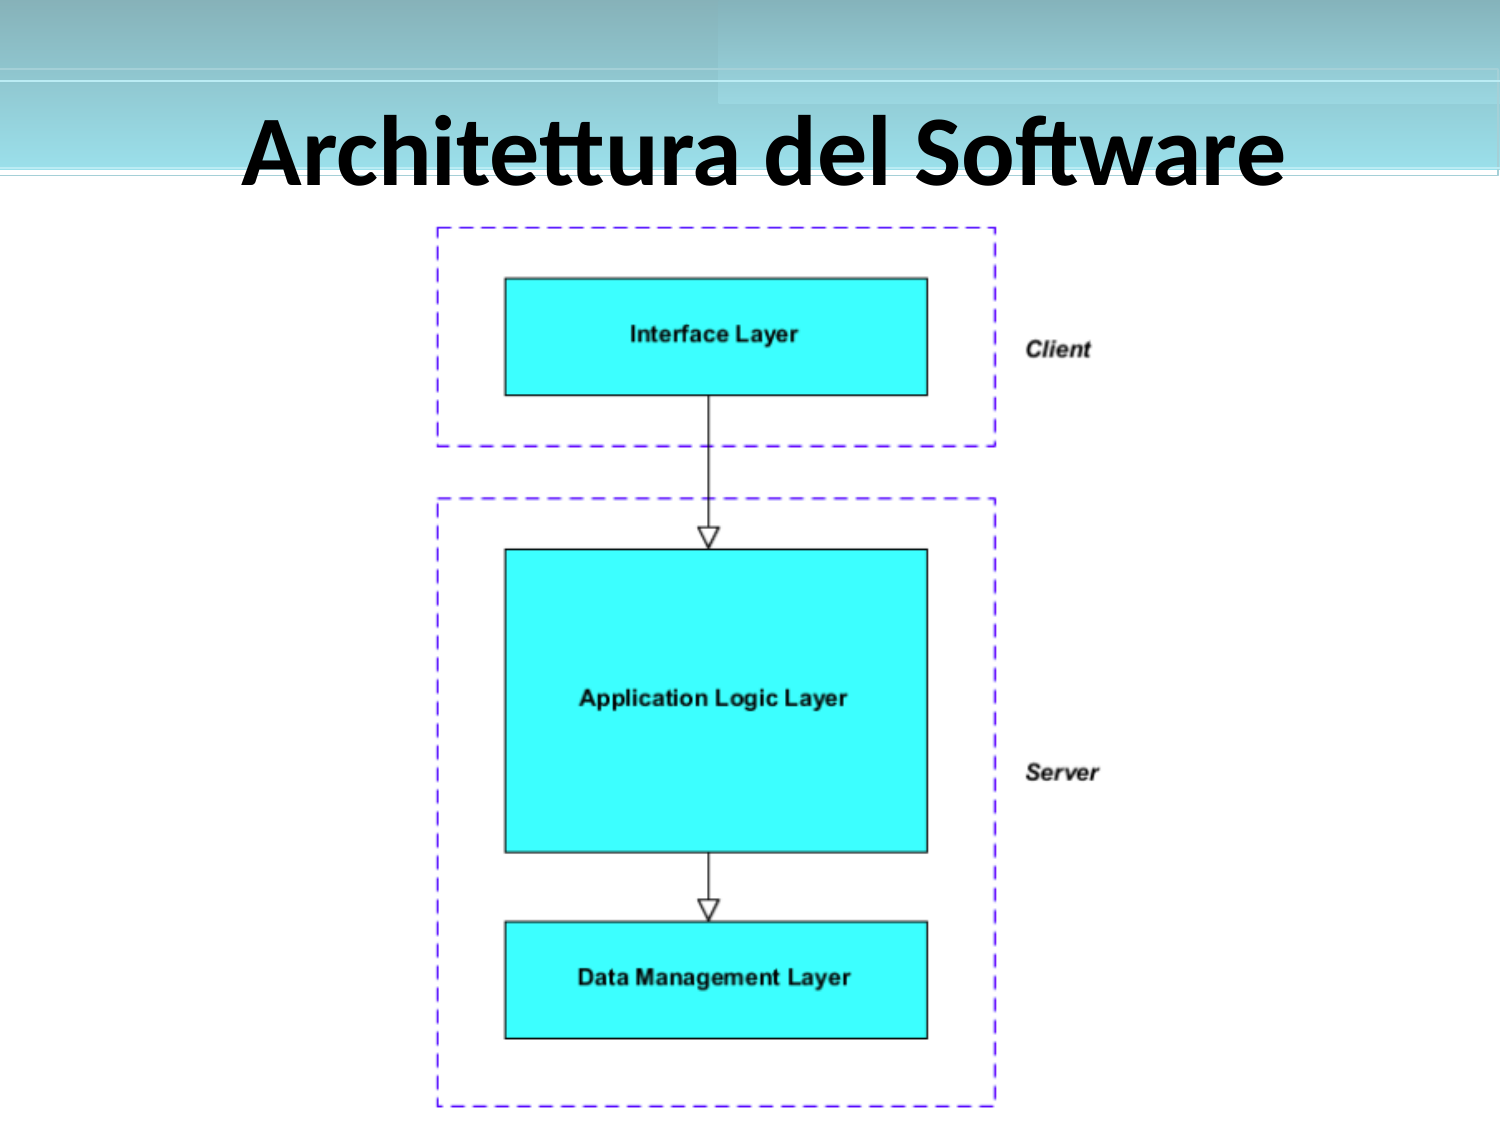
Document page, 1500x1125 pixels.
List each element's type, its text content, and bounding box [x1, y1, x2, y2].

text_box Architettura del Software [224, 78, 1327, 258]
picture [418, 204, 1111, 1122]
